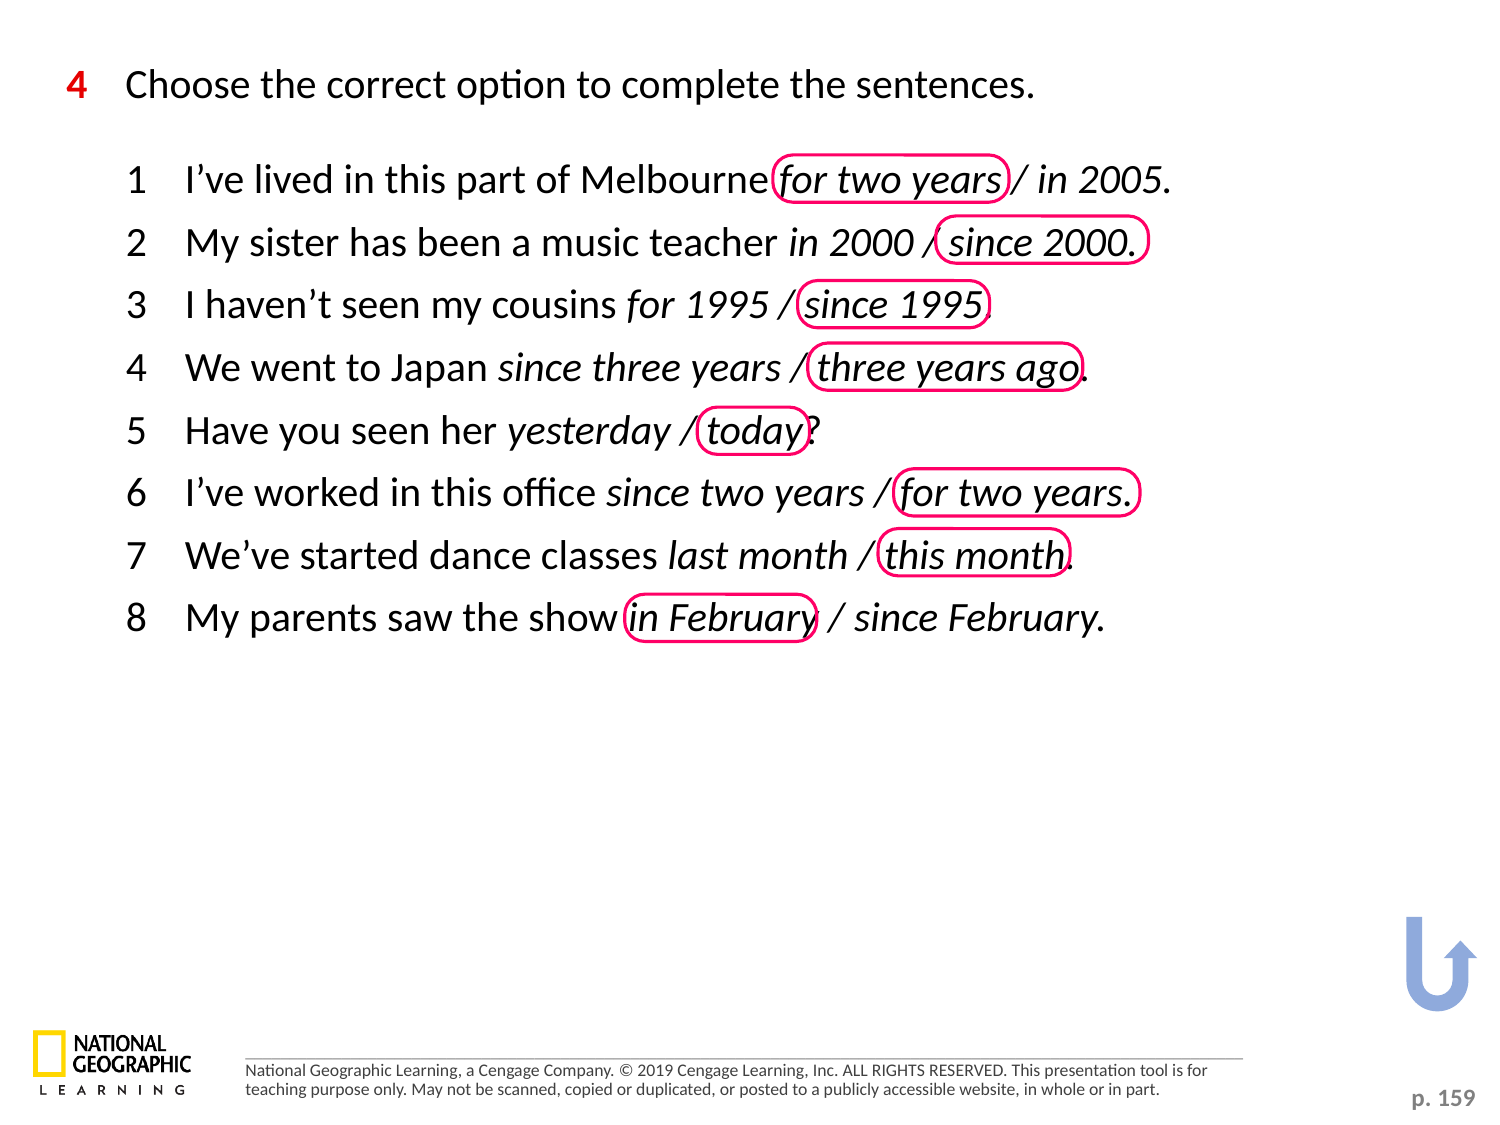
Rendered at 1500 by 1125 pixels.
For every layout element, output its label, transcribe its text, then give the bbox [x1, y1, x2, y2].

text_box [934, 214, 1150, 265]
text_box [696, 406, 811, 456]
text_box [771, 153, 1011, 204]
text_box 1 I’ve lived in this part of Melbourne for two years / in 2005. 2 My sister has been a music teacher in 2000 / since 2000. 3 I haven’t seen my cousins for 1995 / since 1995. 4 We went to Japan since three years / three years ago. 5 Have you seen her yesterday / today? 6 I’ve worked in this office since two years / for two years. 7 We’ve started dance classes last month / this month. 8 My parents saw the show in February / since February. [111, 144, 1432, 648]
text_box 4 Choose the correct option to complete the sentences. [51, 49, 1432, 115]
text_box [892, 467, 1141, 518]
text_box [623, 593, 818, 643]
text_box [796, 279, 991, 329]
picture [33, 1030, 191, 1095]
text_box [806, 341, 1084, 392]
text_box [1405, 915, 1480, 1013]
text_box p. 159 [1322, 1073, 1491, 1119]
text_box [876, 527, 1072, 577]
